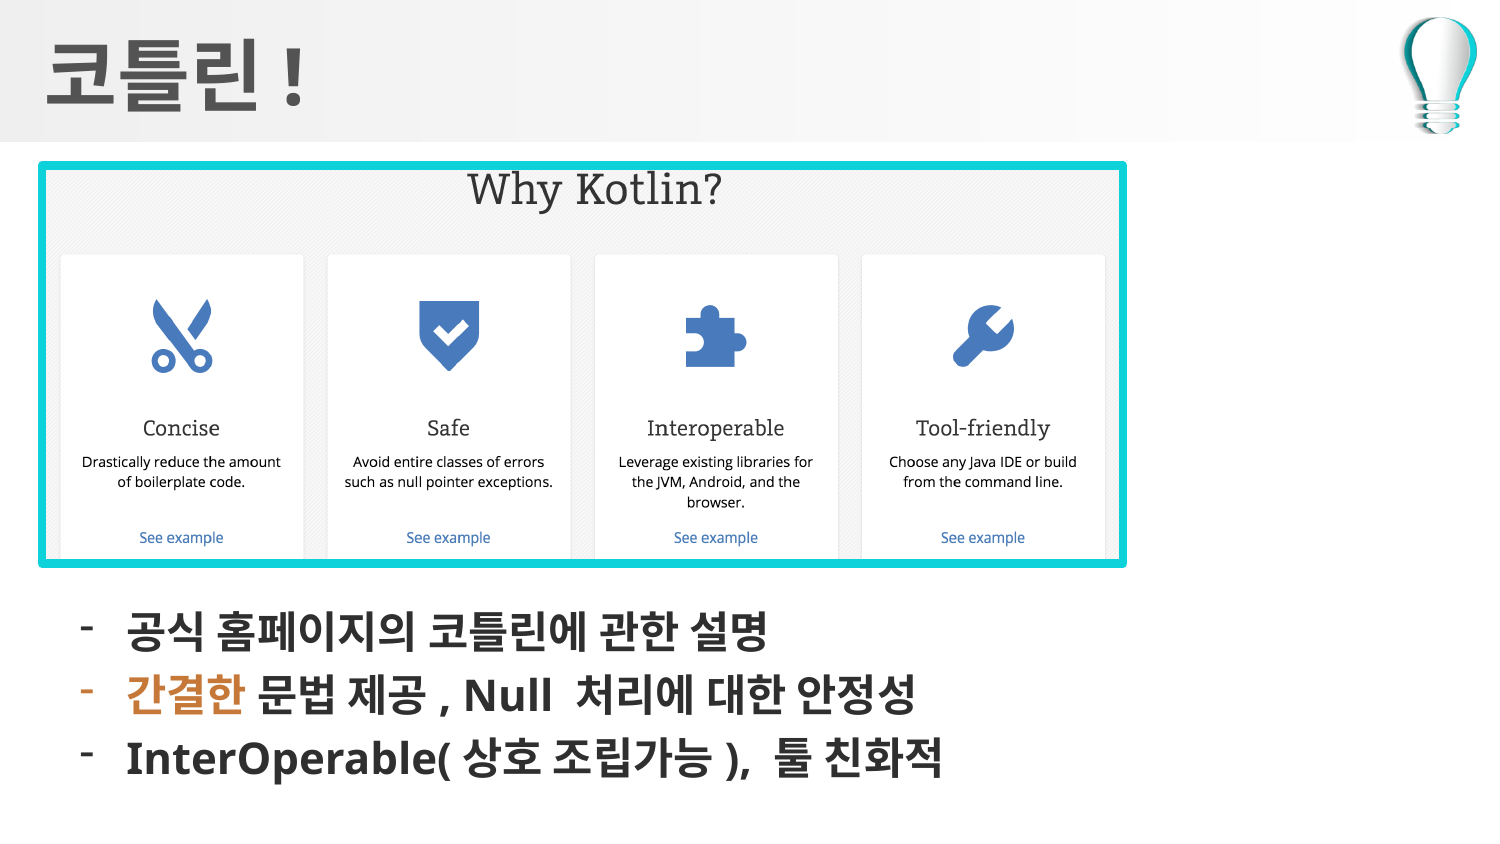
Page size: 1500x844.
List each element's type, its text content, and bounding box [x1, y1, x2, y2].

picture [45, 169, 1120, 560]
title 코틀린! [0, 9, 1500, 139]
text_box 공식 홈페이지의 코틀린에 관한 설명 간결한 문법 제공, Null 처리에 대한 안정성 InterOperable(상호 조립가능), 툴 친화적 [72, 587, 1331, 791]
